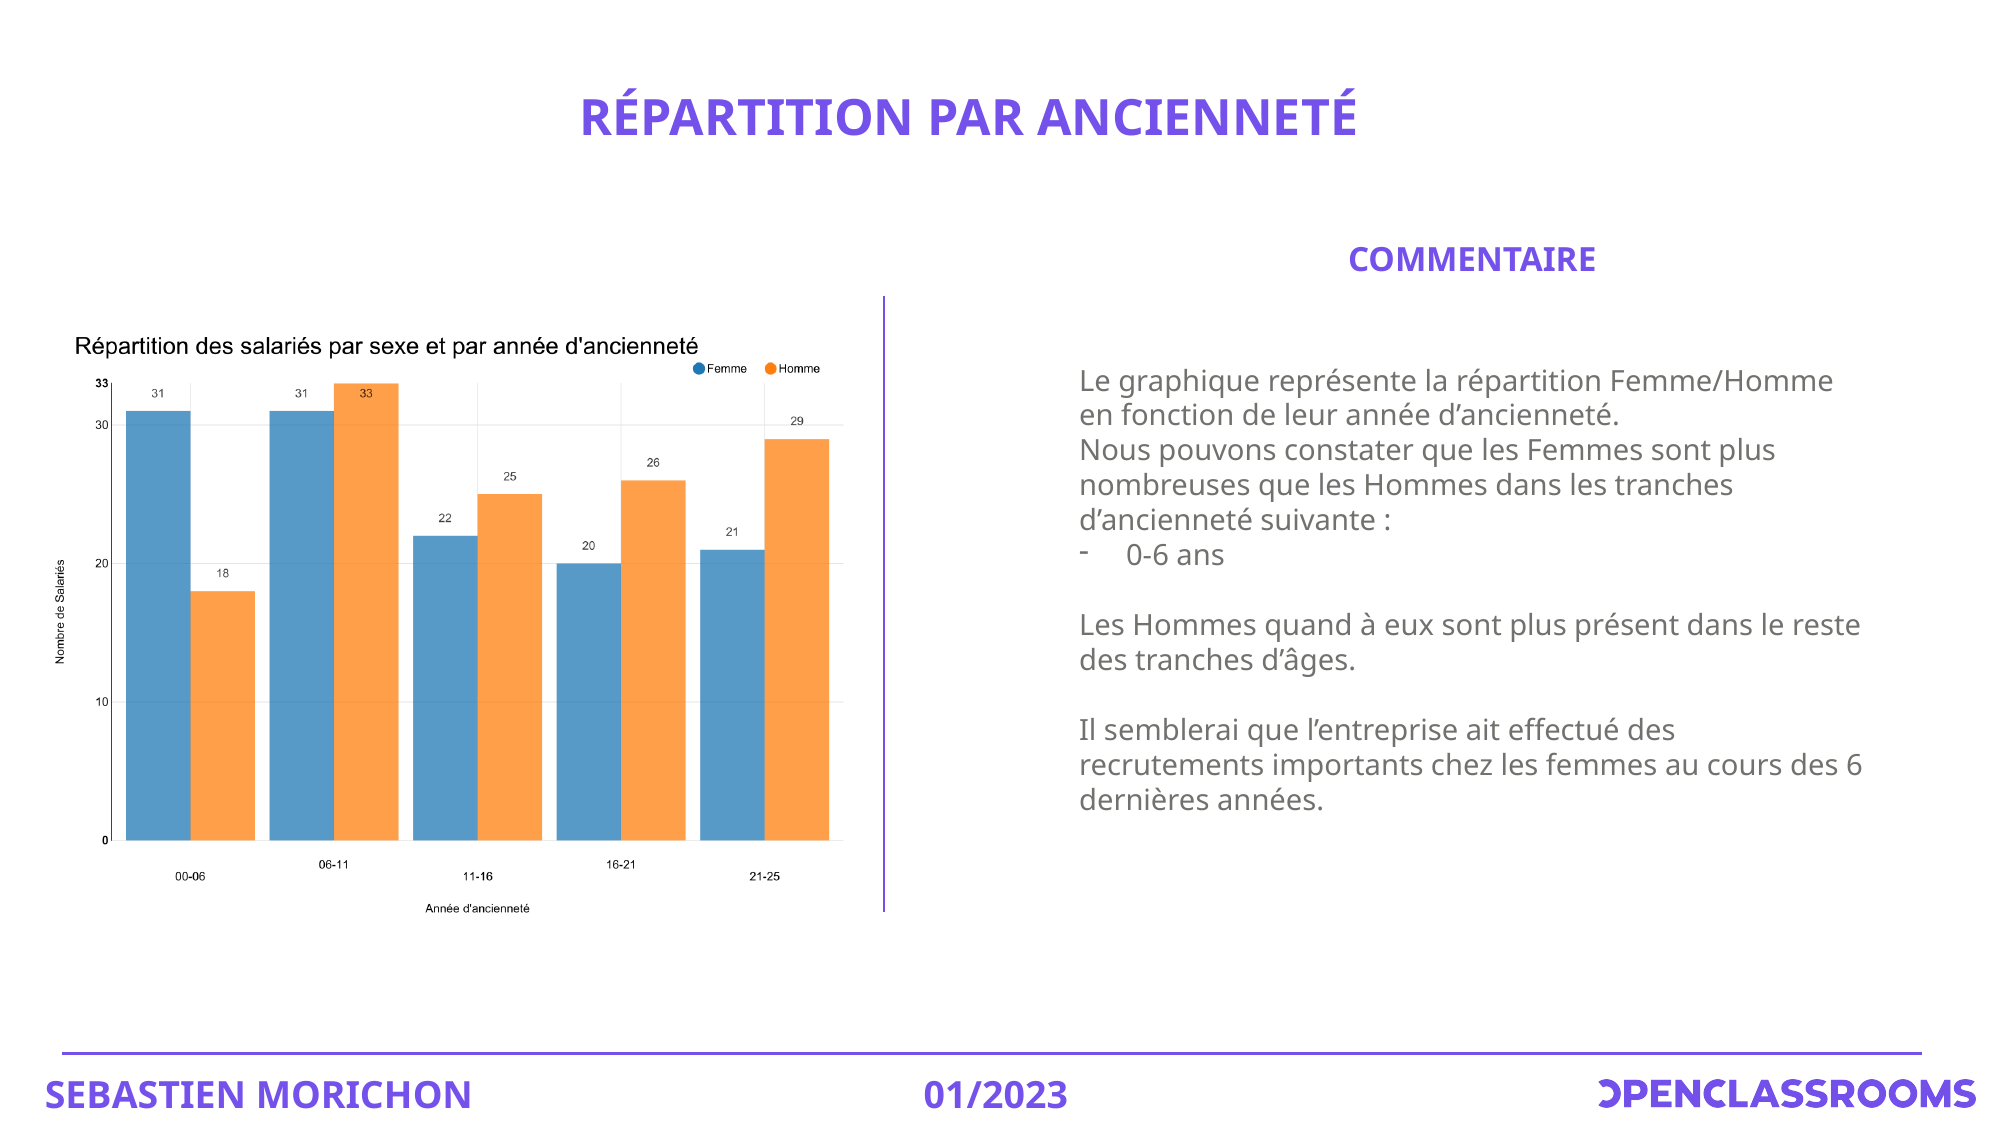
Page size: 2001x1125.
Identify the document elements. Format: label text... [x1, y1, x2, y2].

picture [1598, 1079, 1976, 1108]
text_box RÉPARTITION PAR ANCIENNETÉ [565, 77, 1374, 153]
text_box COMMENTAIRE [1333, 231, 1612, 286]
text_box Le graphique représente la répartition Femme/Homme en fonction de leur année d’ancienneté. Nous pouvons constater que les Femmes sont plus nombreuses que les Hommes dans les tranches d’ancienneté suivante : 0-6 ans Les Hommes quand à eux sont plus présent dans le reste des tranches d’âges. Il semblerai que l’entreprise ait effectué des recrutements importants chez les femmes au cours des 6 dernières années. [1064, 354, 1881, 824]
picture [46, 336, 870, 913]
